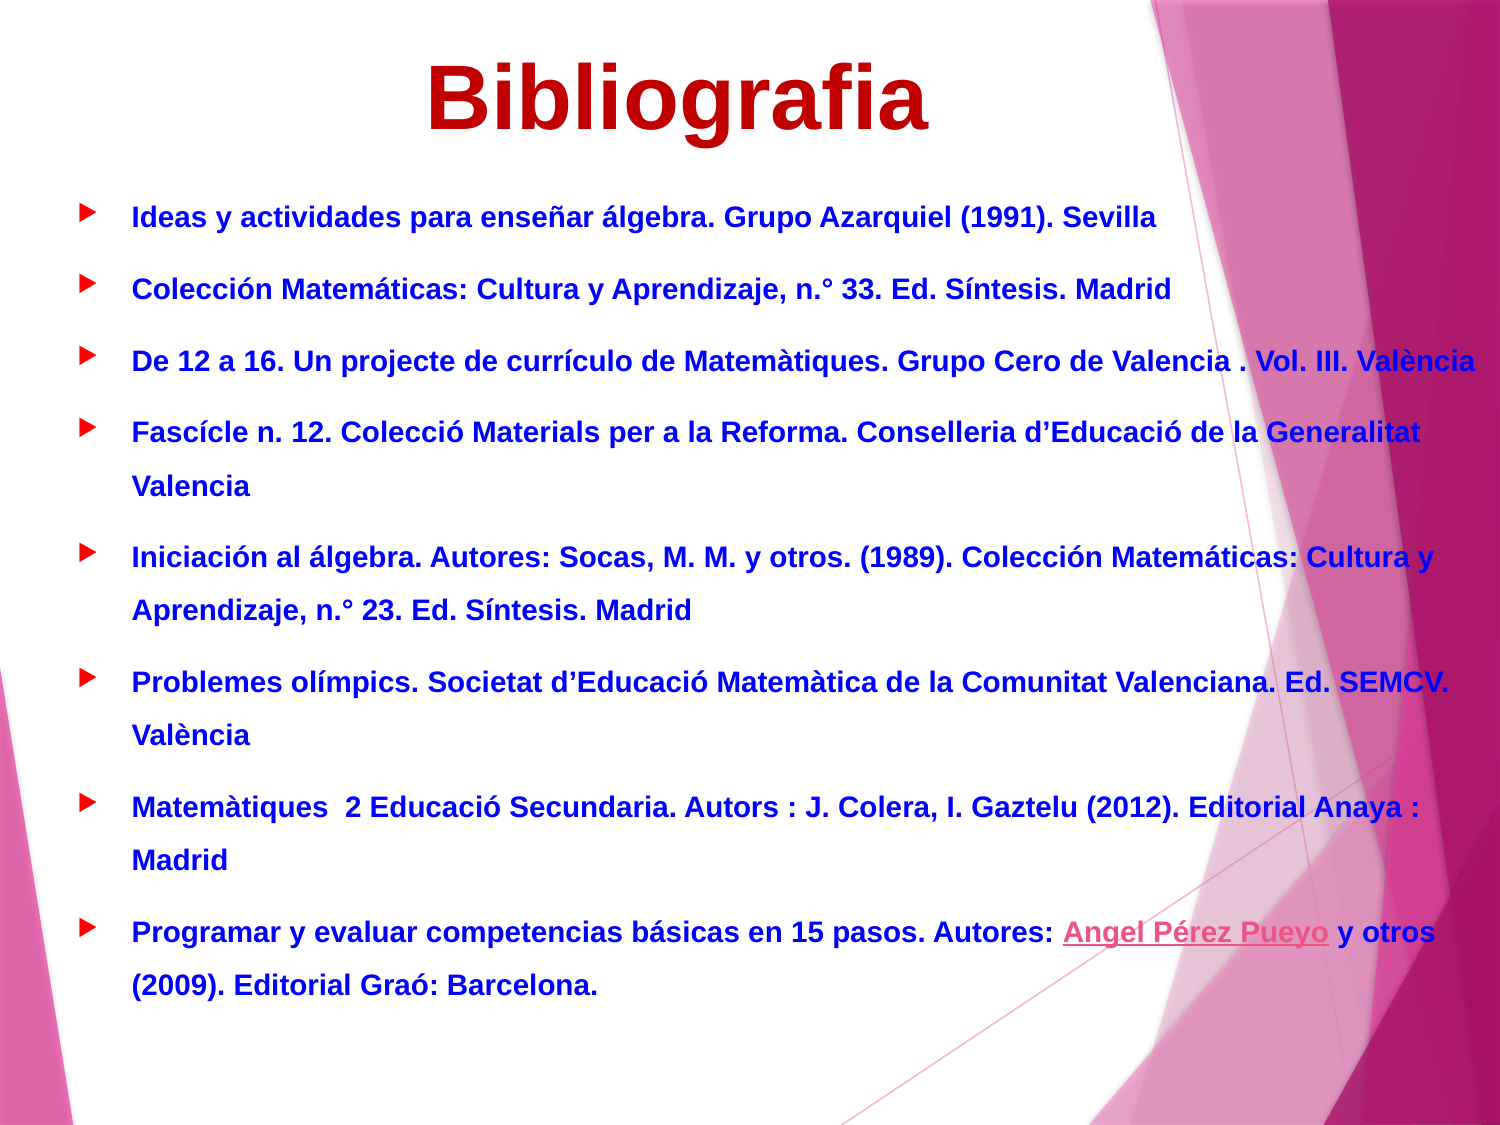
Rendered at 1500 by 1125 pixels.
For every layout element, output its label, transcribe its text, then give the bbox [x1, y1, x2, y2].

list Ideas y actividades para enseñar álgebra. Grupo Azarquiel (1991). Sevilla Colección Matemáticas: Cultura y Aprendizaje, n.° 33. Ed. Síntesis. Madrid De 12 a 16. Un projecte de currículo de Matemàtiques. Grupo Cero de Valencia . Vol. III. València Fascícle n. 12. Colecció Materials per a la Reforma. Conselleria d’Educació de la Generalitat Valencia Iniciación al álgebra. Autores: Socas, M. M. y otros. (1989). Colección Matemáticas: Cultura y Aprendizaje, n.° 23. Ed. Síntesis. Madrid Problemes olímpics. Societat d’Educació Matemàtica de la Comunitat Valenciana. Ed. SEMCV. València Matemàtiques 2 Educació Secundaria. Autors : J. Colera, I. Gaztelu (2012). Editorial Anaya : Madrid Programar y evaluar competencias básicas en 15 pasos. Autores: Angel Pérez Pueyo y otros (2009). Editorial Graó: Barcelona. [62, 172, 1500, 1061]
text_box Bibliografia [410, 30, 945, 156]
